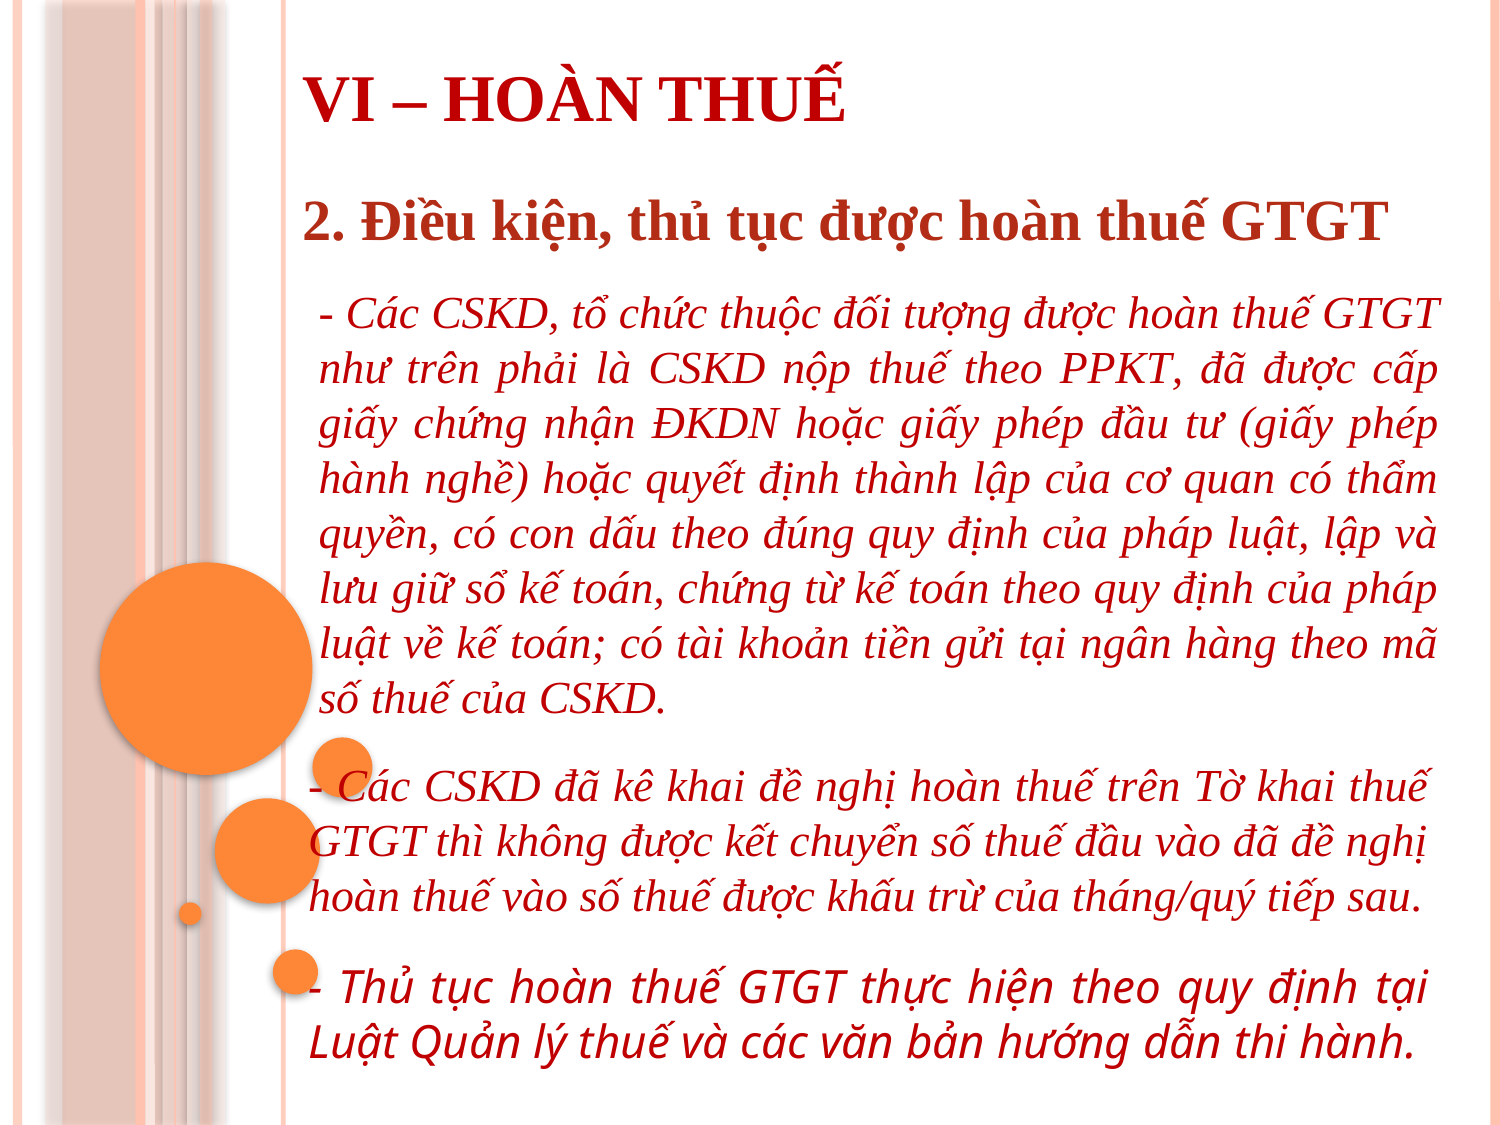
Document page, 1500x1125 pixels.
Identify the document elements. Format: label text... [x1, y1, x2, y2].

text_box - Thủ tục hoàn thuế GTGT thực hiện theo quy định tại Luật Quản lý thuế và các văn bản hướng dẫn thi hành. [293, 949, 1444, 1075]
text_box 2. Điều kiện, thủ tục được hoàn thuế GTGT [288, 174, 1426, 260]
text_box - Các CSKD đã kê khai đề nghị hoàn thuế trên Tờ khai thuế GTGT thì không được kết chuyển số thuế đầu vào đã đề nghị hoàn thuế vào số thuế được khấu trừ của tháng/quý tiếp sau. [293, 748, 1444, 928]
text_box - Các CSKD, tổ chức thuộc đối tượng được hoàn thuế GTGT như trên phải là CSKD nộp thuế theo PPKT, đã được cấp giấy chứng nhận ĐKDN hoặc giấy phép đầu tư (giấy phép hành nghề) hoặc quyết định thành lập của cơ quan có thẩm quyền, có con dấu theo đúng quy định của pháp luật, lập và lưu giữ sổ kế toán, chứng từ kế toán theo quy định của pháp luật về kế toán; có tài khoản tiền gửi tại ngân hàng theo mã số thuế của CSKD. [303, 274, 1454, 730]
text_box VI – HOÀN THUẾ [287, 46, 1488, 142]
